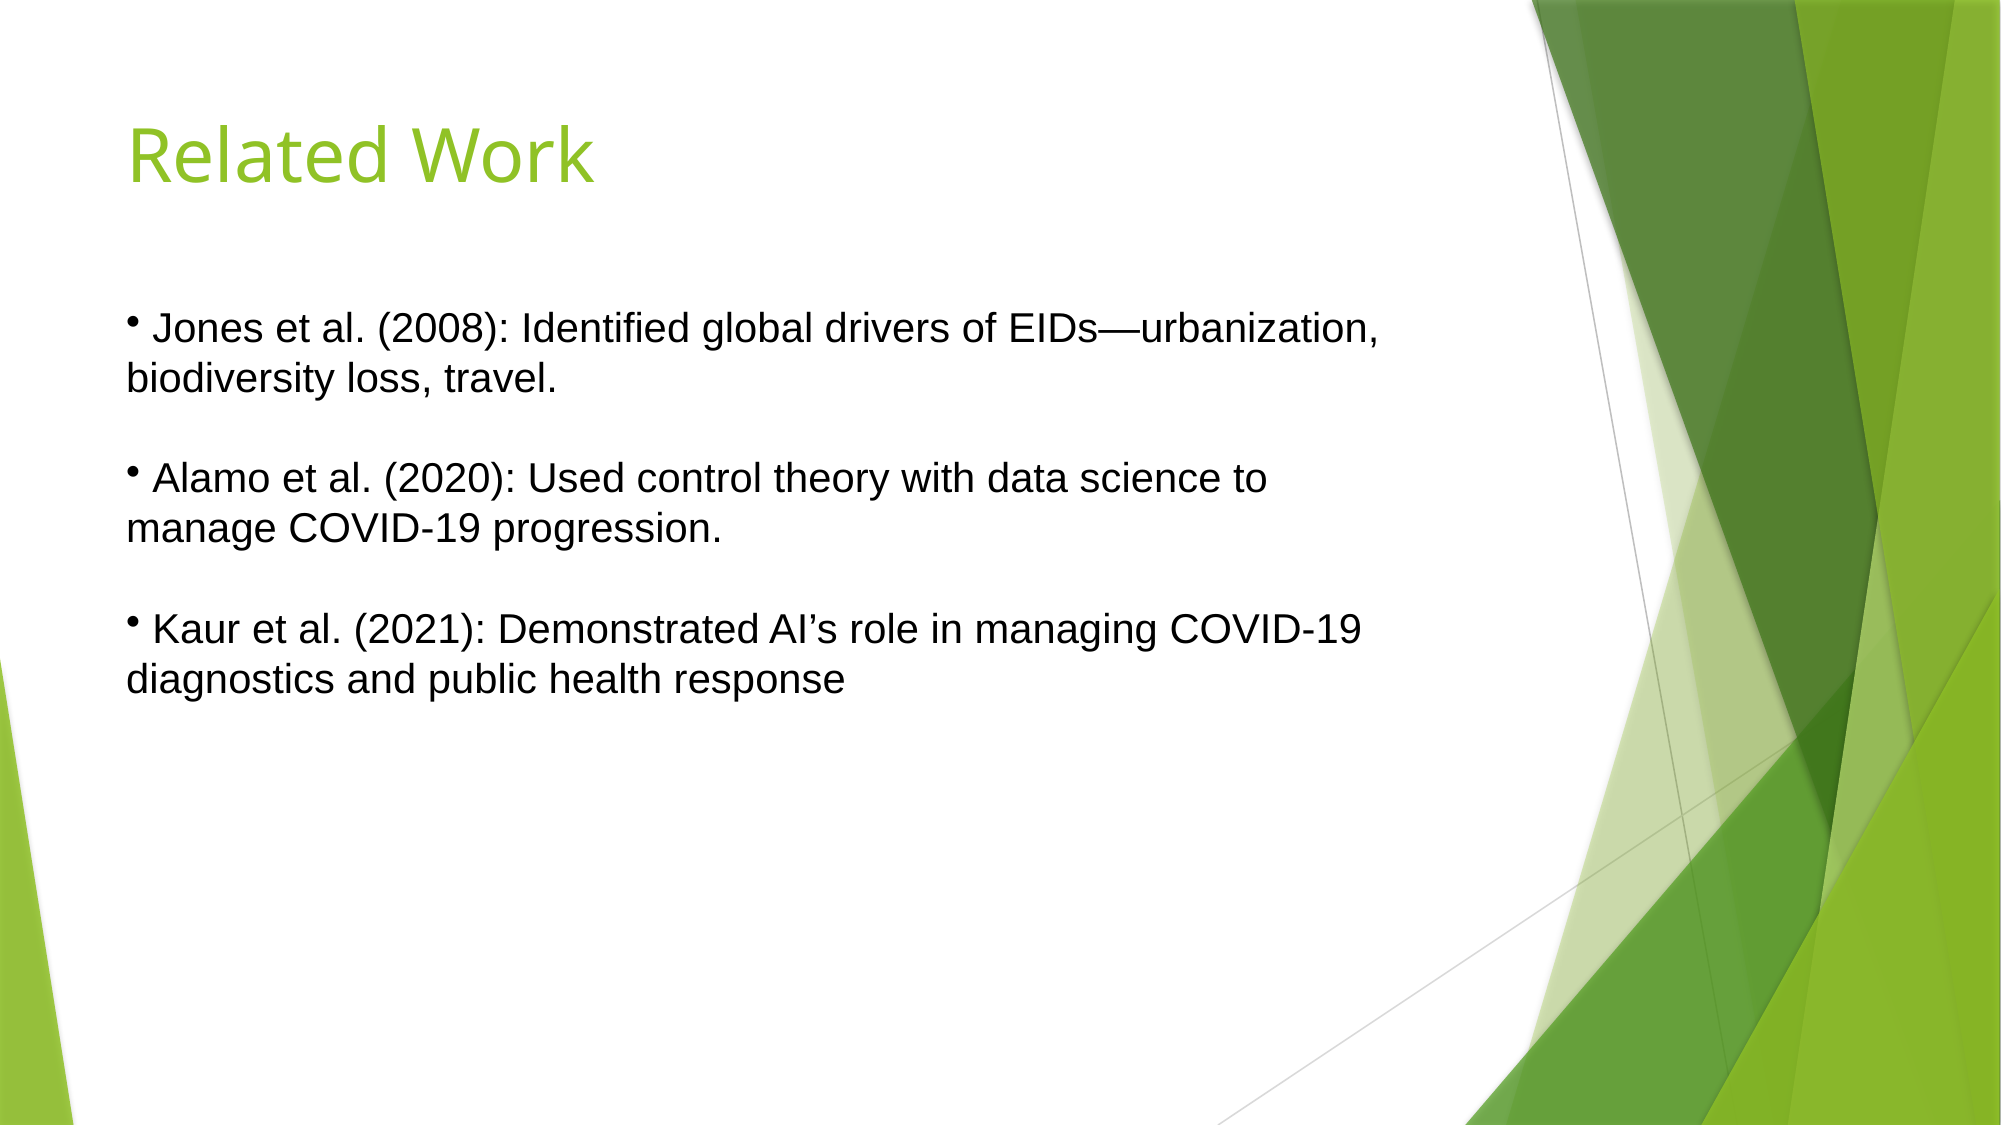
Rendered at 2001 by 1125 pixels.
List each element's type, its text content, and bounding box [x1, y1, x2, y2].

list Jones et al. (2008): Identified global drivers of EIDs—urbanization, biodiversity loss, travel​. Alamo et al. (2020): Used control theory with data science to manage COVID-19 progression​. Kaur et al. (2021): Demonstrated AI’s role in managing COVID-19 diagnostics and public health response [111, 174, 1445, 828]
title Related Work [111, 99, 1522, 317]
